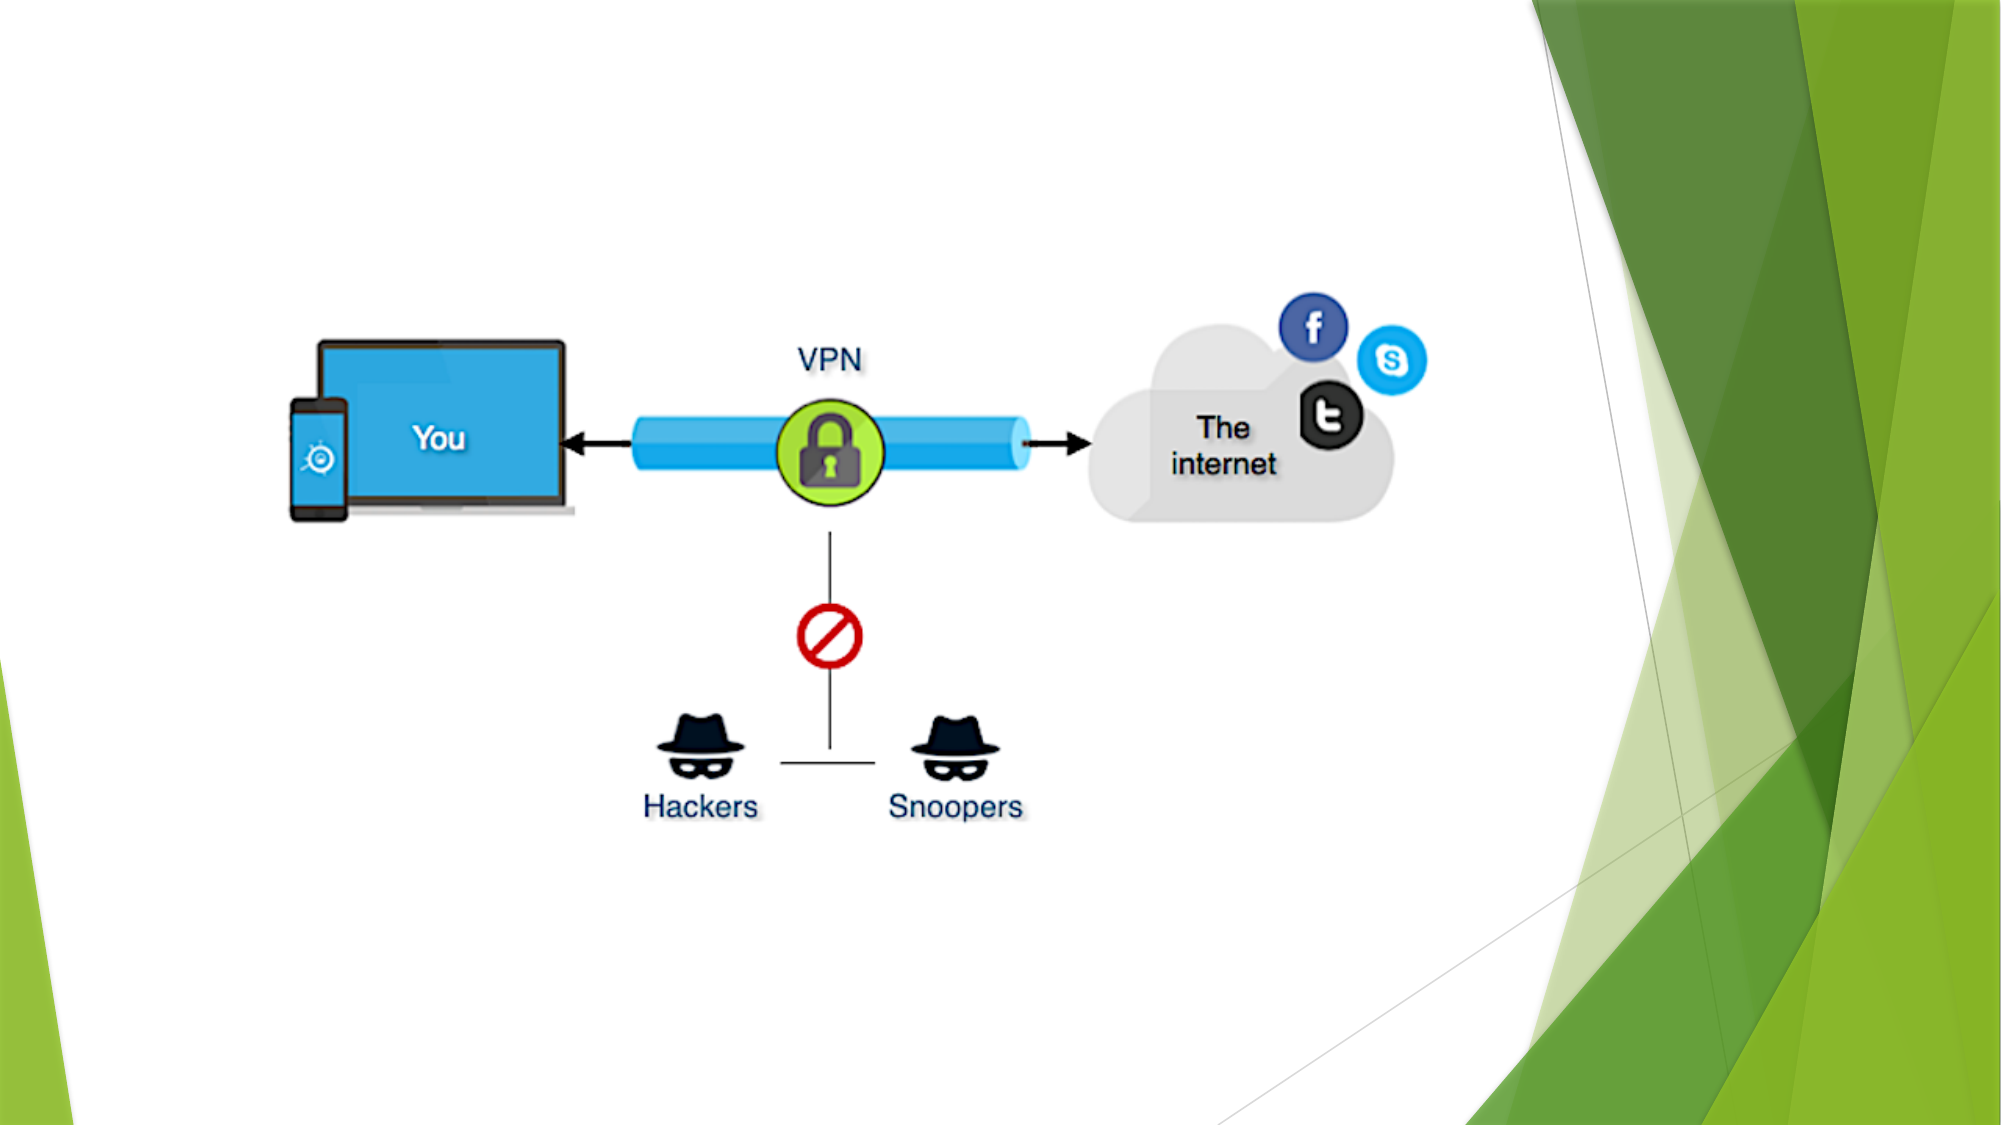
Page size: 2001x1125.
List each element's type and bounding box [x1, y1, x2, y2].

picture [231, 261, 1483, 864]
